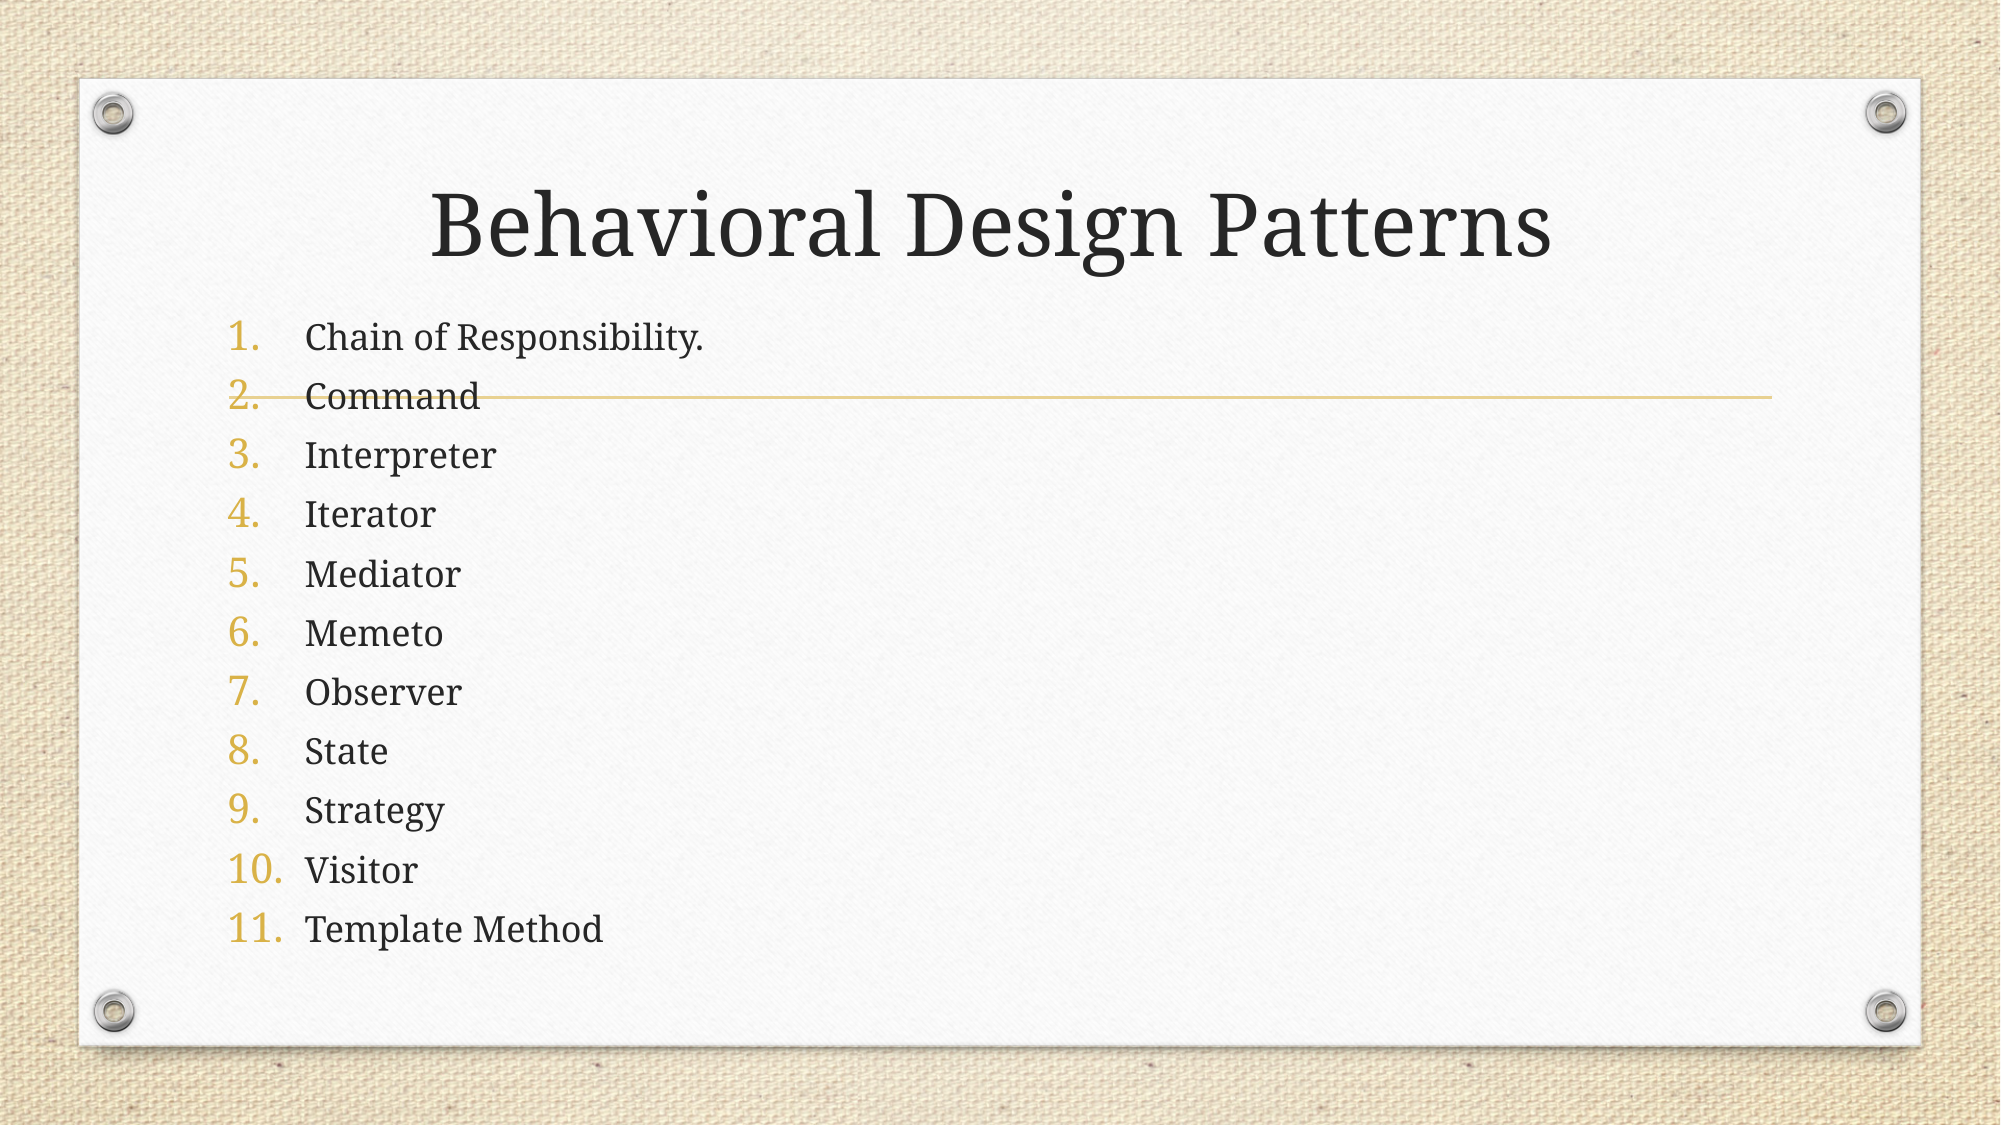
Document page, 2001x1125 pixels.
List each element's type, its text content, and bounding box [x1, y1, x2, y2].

picture [0, 0, 2001, 1125]
title Behavioral Design Patterns [212, 161, 1788, 281]
list Chain of Responsibility. Command Interpreter Iterator Mediator Memeto Observer State Strategy Visitor Template Method [212, 306, 1788, 964]
